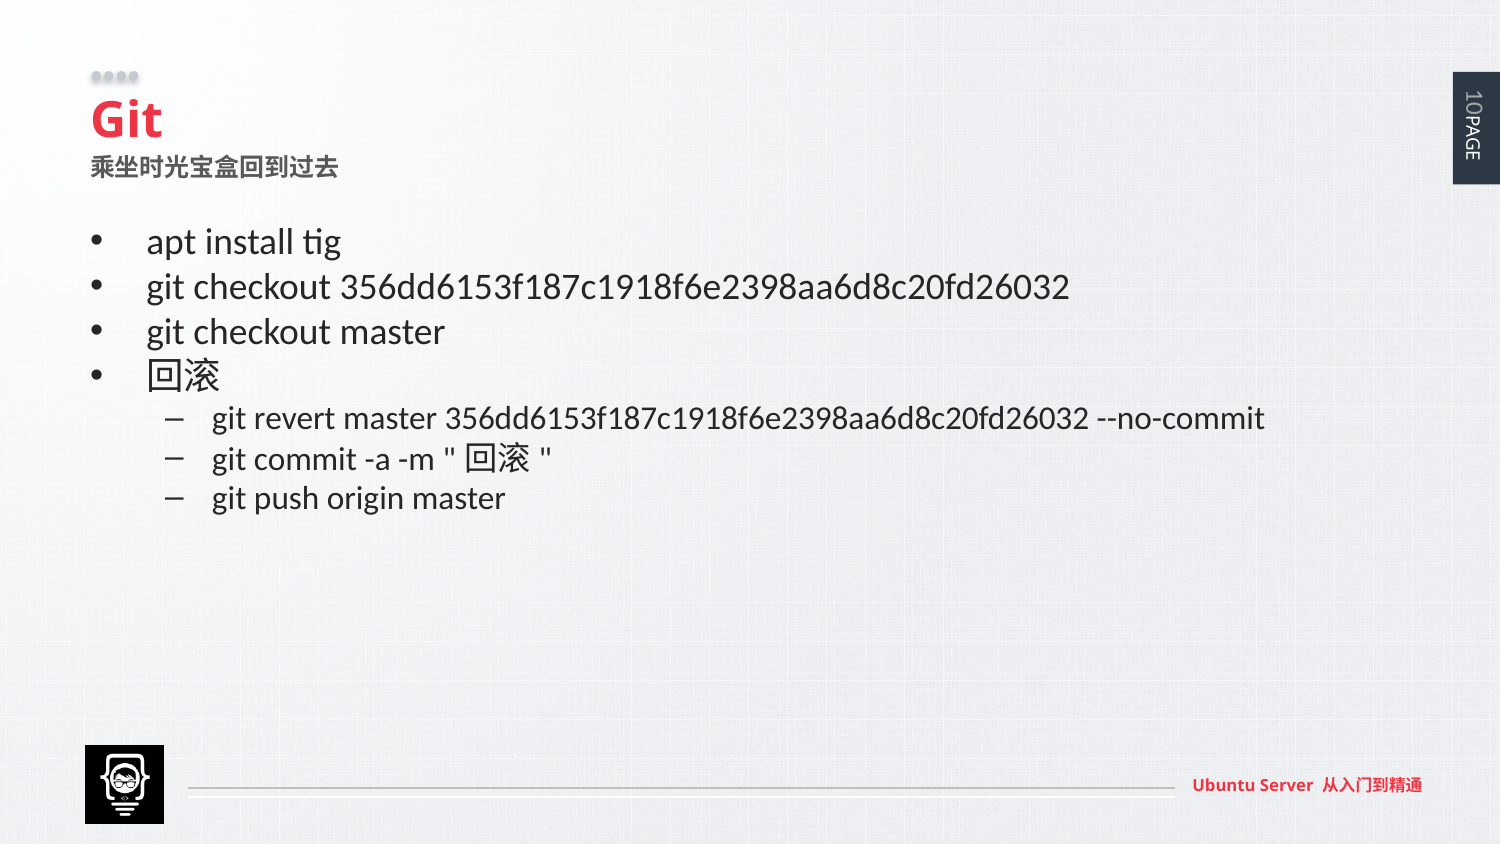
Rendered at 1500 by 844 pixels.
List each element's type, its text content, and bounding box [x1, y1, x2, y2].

list 乘坐时光宝盒回到过去 [75, 143, 900, 197]
picture [0, 0, 1500, 844]
list apt install tig git checkout 356dd6153f187c1918f6e2398aa6d8c20fd26032 git checkout master 回滚 git revert master 356dd6153f187c1918f6e2398aa6d8c20fd26032 --no-commit git commit -a -m "回滚" git push origin master [75, 209, 1425, 722]
title Git [75, 46, 1425, 188]
